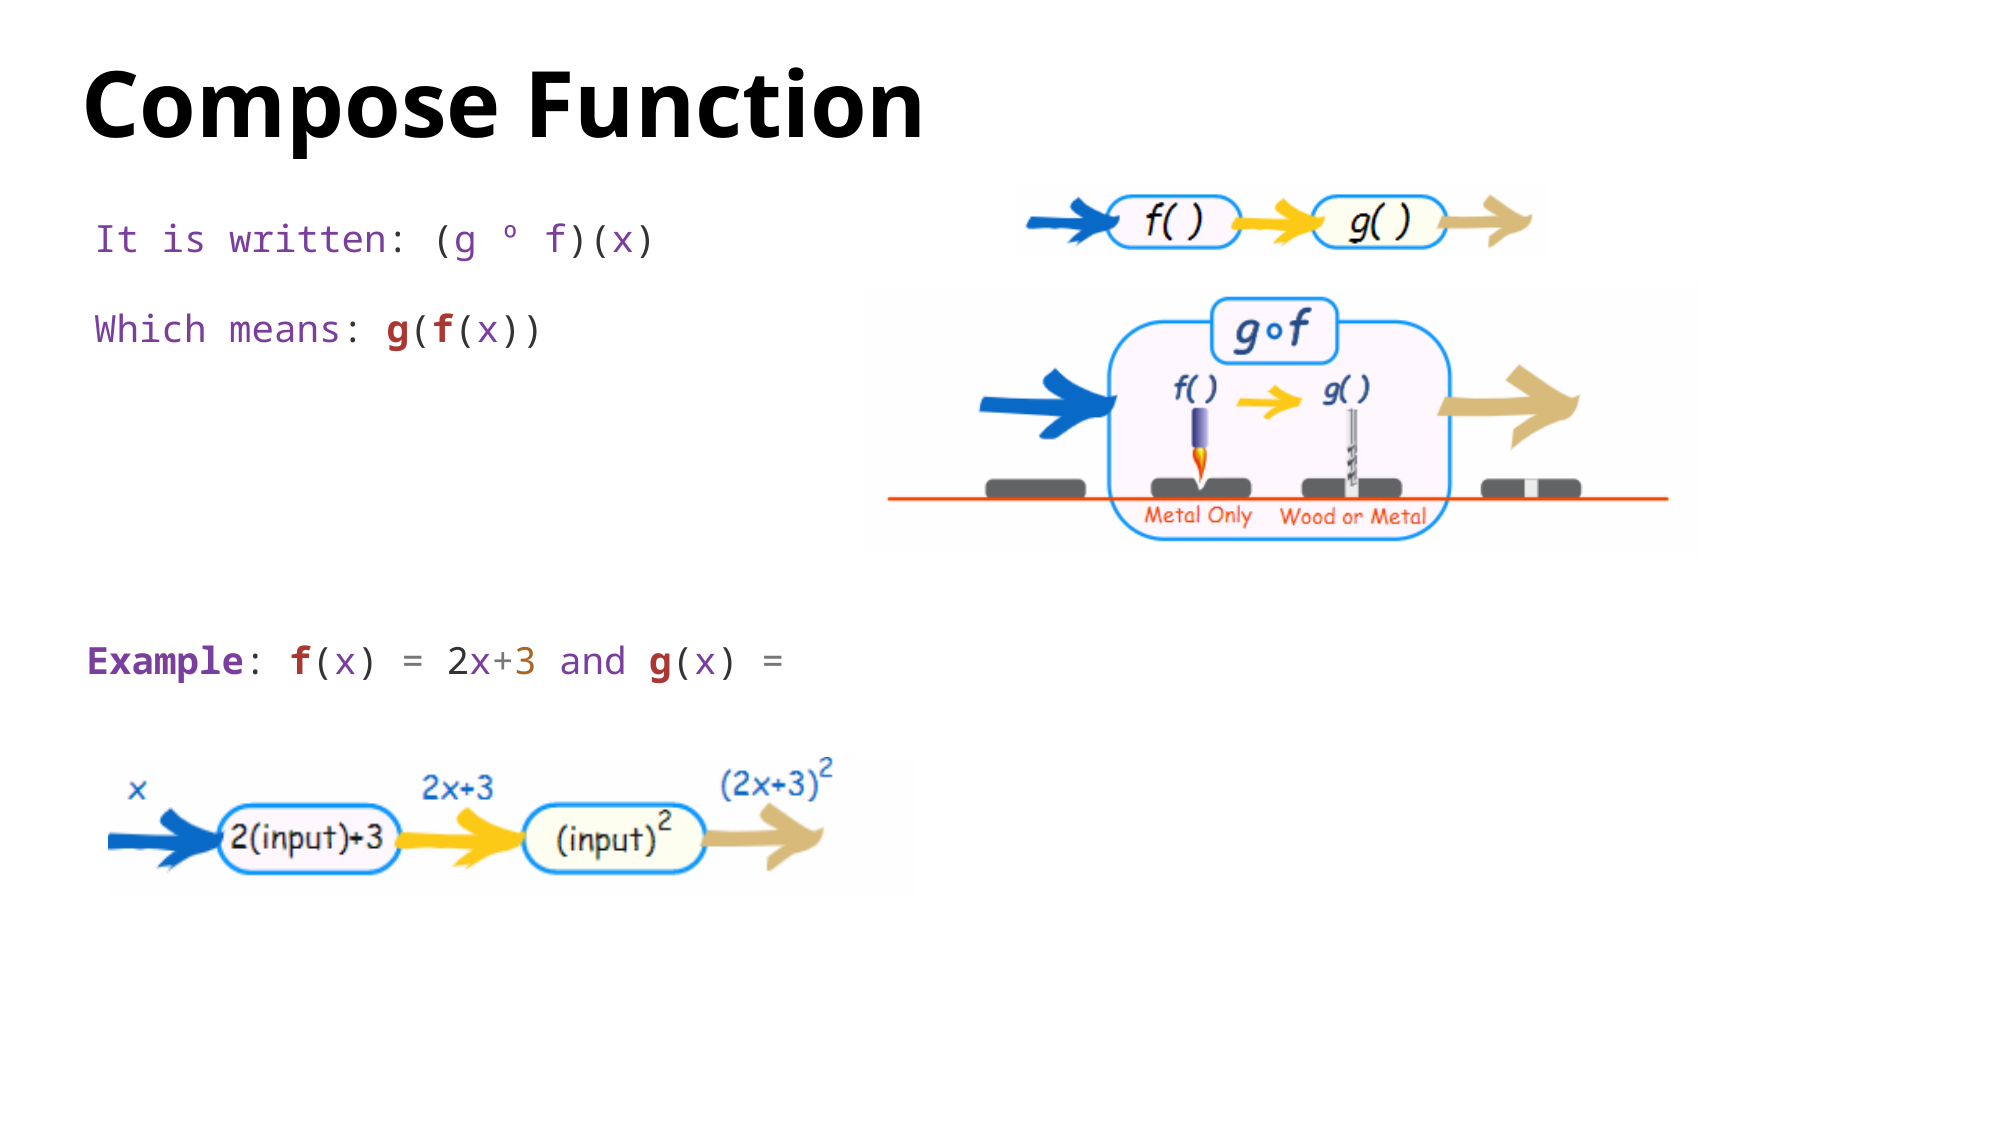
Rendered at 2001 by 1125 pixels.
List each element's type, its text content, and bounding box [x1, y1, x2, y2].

picture [1015, 182, 1548, 258]
title Compose Function [79, 6, 1400, 195]
text_box It is written: (g º f)(x) Which means: g(f(x)) [79, 208, 1080, 358]
picture [108, 757, 916, 896]
picture [863, 283, 1700, 557]
